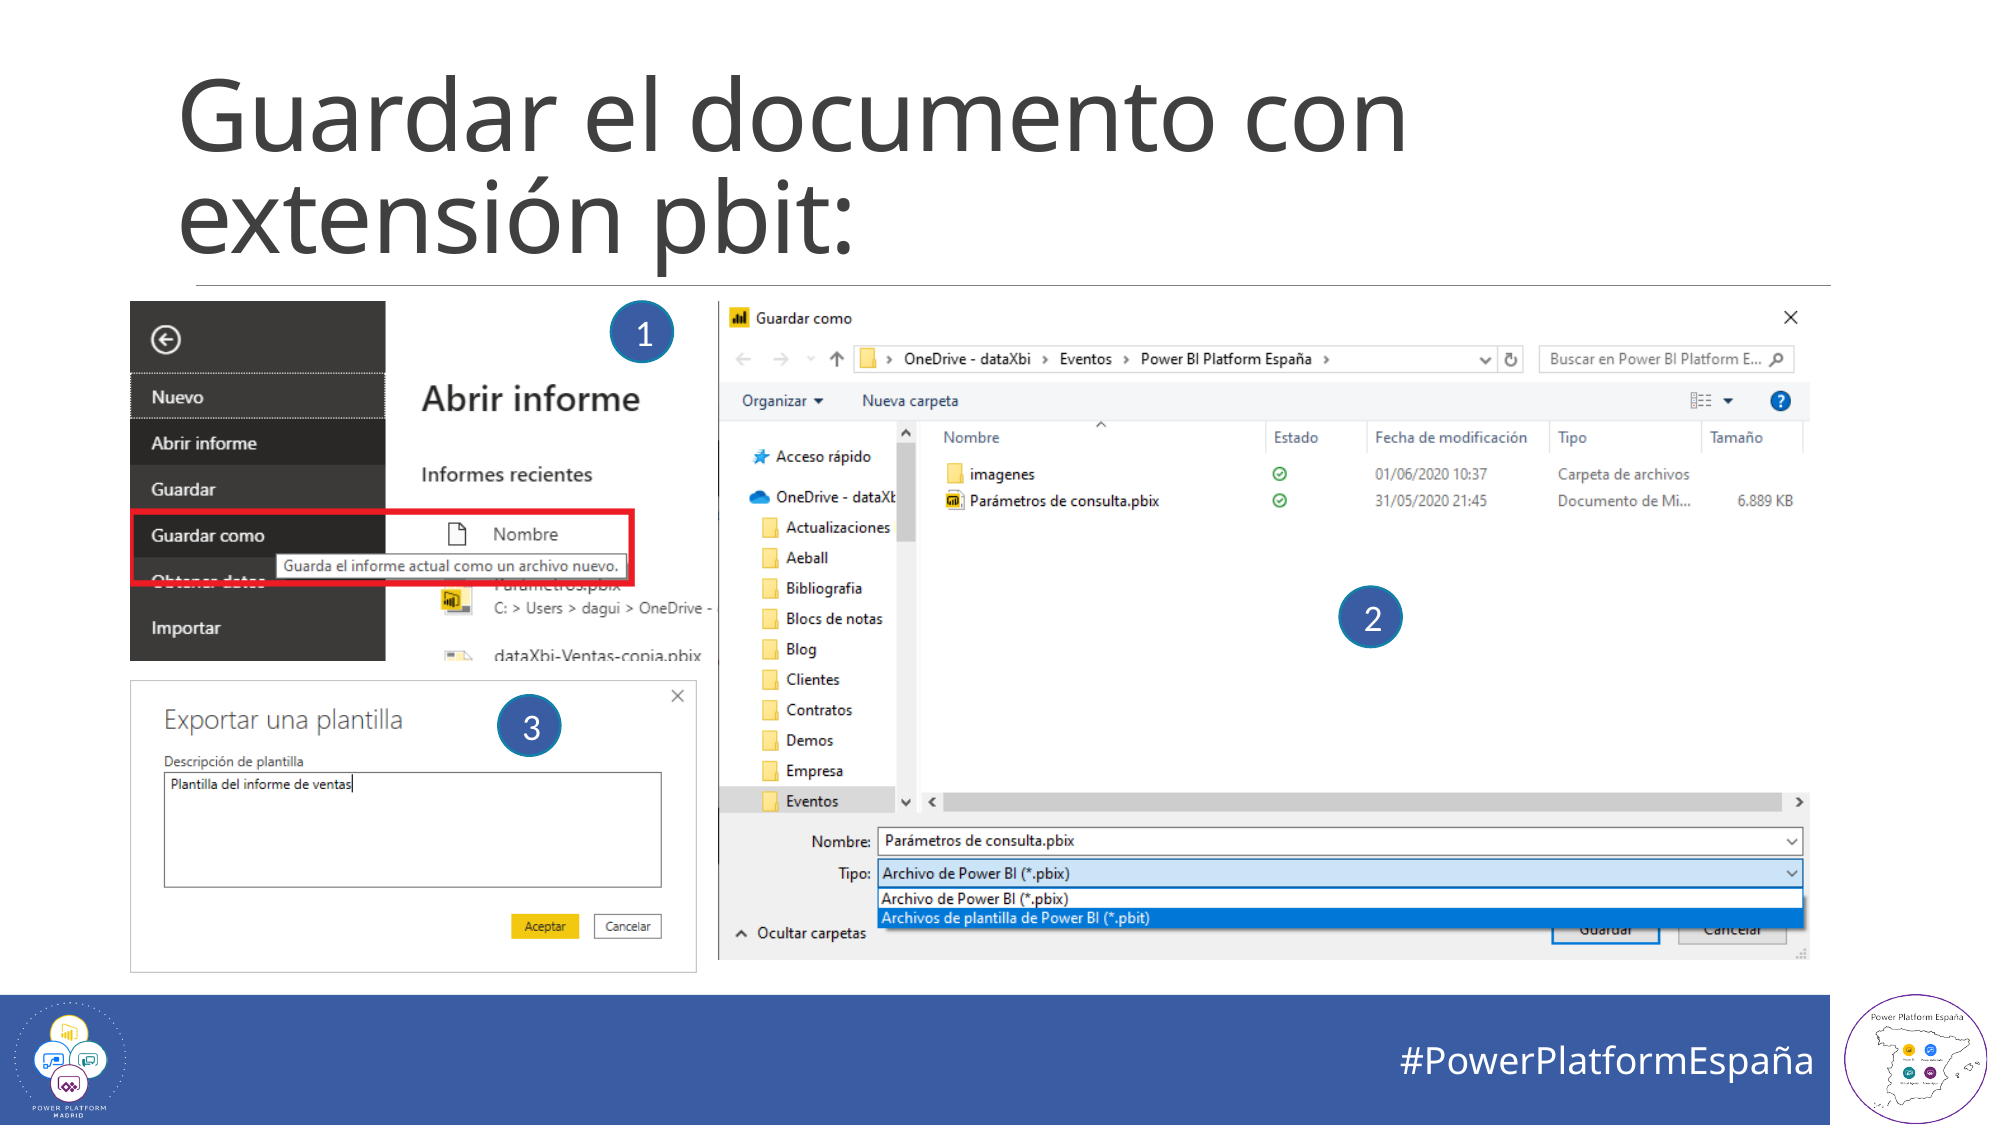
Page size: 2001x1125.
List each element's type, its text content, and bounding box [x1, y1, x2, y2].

picture [1844, 994, 1988, 1125]
picture [14, 1002, 126, 1119]
picture [129, 680, 698, 973]
title Guardar el documento con extensión pbit: [161, 43, 1849, 282]
picture [129, 301, 1811, 961]
